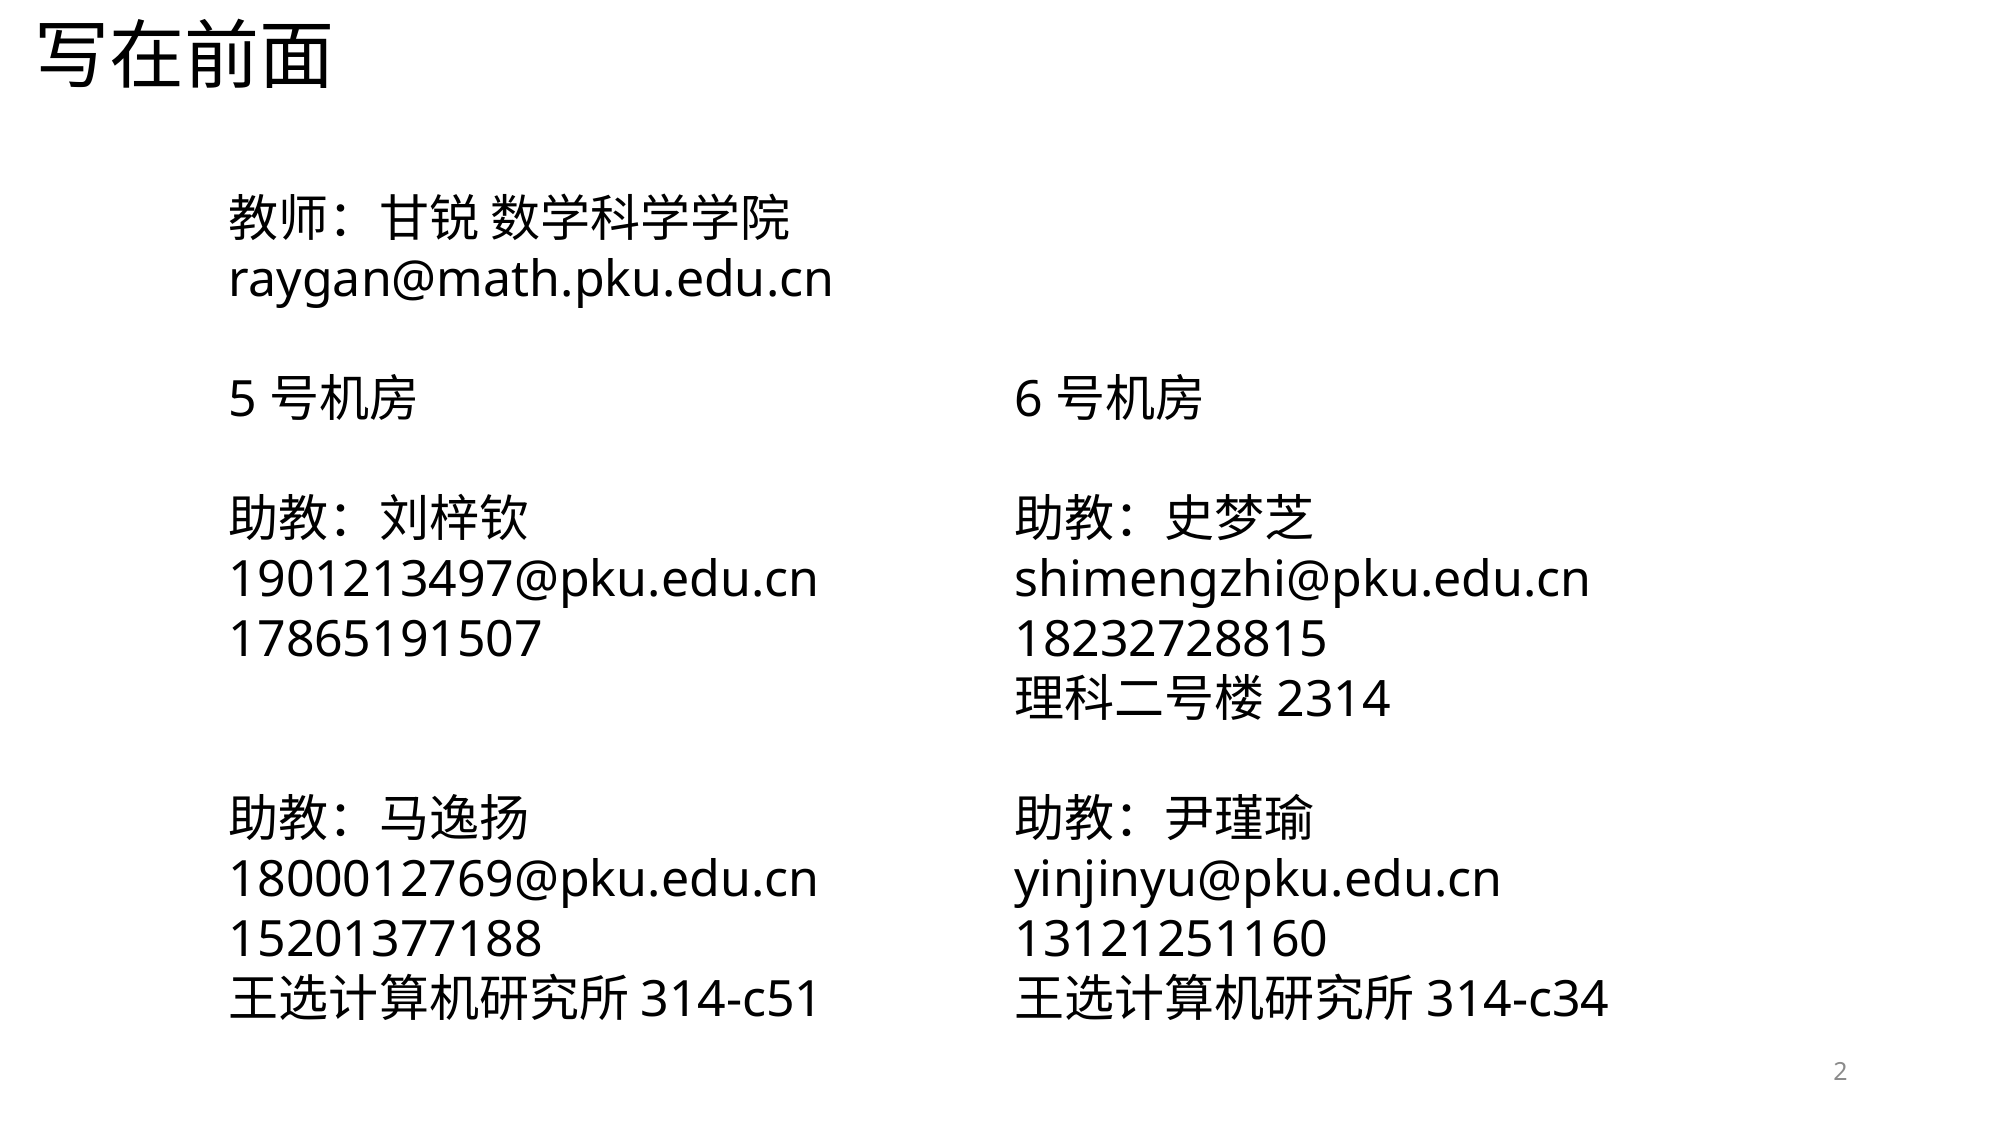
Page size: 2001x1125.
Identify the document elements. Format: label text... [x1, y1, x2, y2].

text_box 6号机房 助教：史梦芝shimengzhi@pku.edu.cn 18232728815 理科二号楼2314 助教：尹瑾瑜 yinjinyu@pku.edu.cn 13121251160 王选计算机研究所314-c34 [999, 179, 1786, 1034]
slide_number 2 [1412, 1042, 1863, 1103]
text_box 教师：甘锐 数学科学学院 raygan@math.pku.edu.cn 5号机房 助教：刘梓钦 1901213497@pku.edu.cn 17865191507 助教：马逸扬 1800012769@pku.edu.cn 15201377188 王选计算机研究所314-c51 [214, 179, 999, 1034]
text_box 写在前面 [0, 0, 369, 105]
